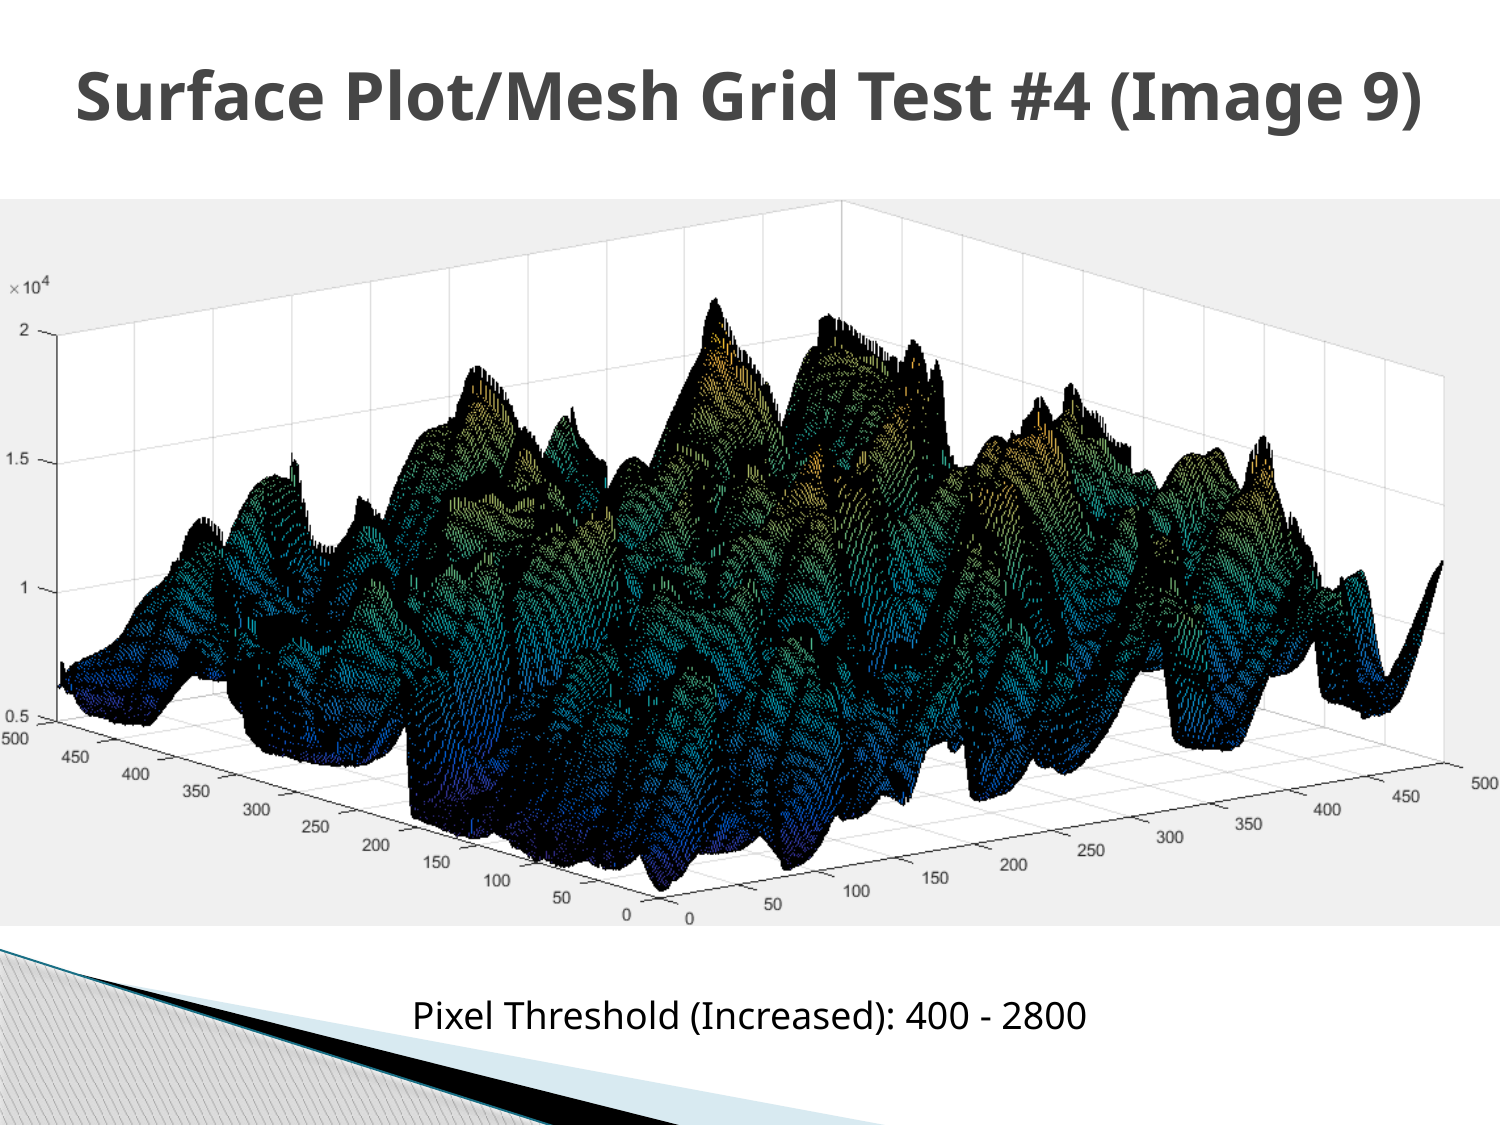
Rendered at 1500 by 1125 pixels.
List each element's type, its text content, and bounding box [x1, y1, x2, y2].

picture [0, 199, 1500, 926]
text_box Pixel Threshold (Increased): 400 - 2800 [397, 984, 1103, 1045]
title Surface Plot/Mesh Grid Test #4 (Image 9) [0, 0, 1500, 188]
